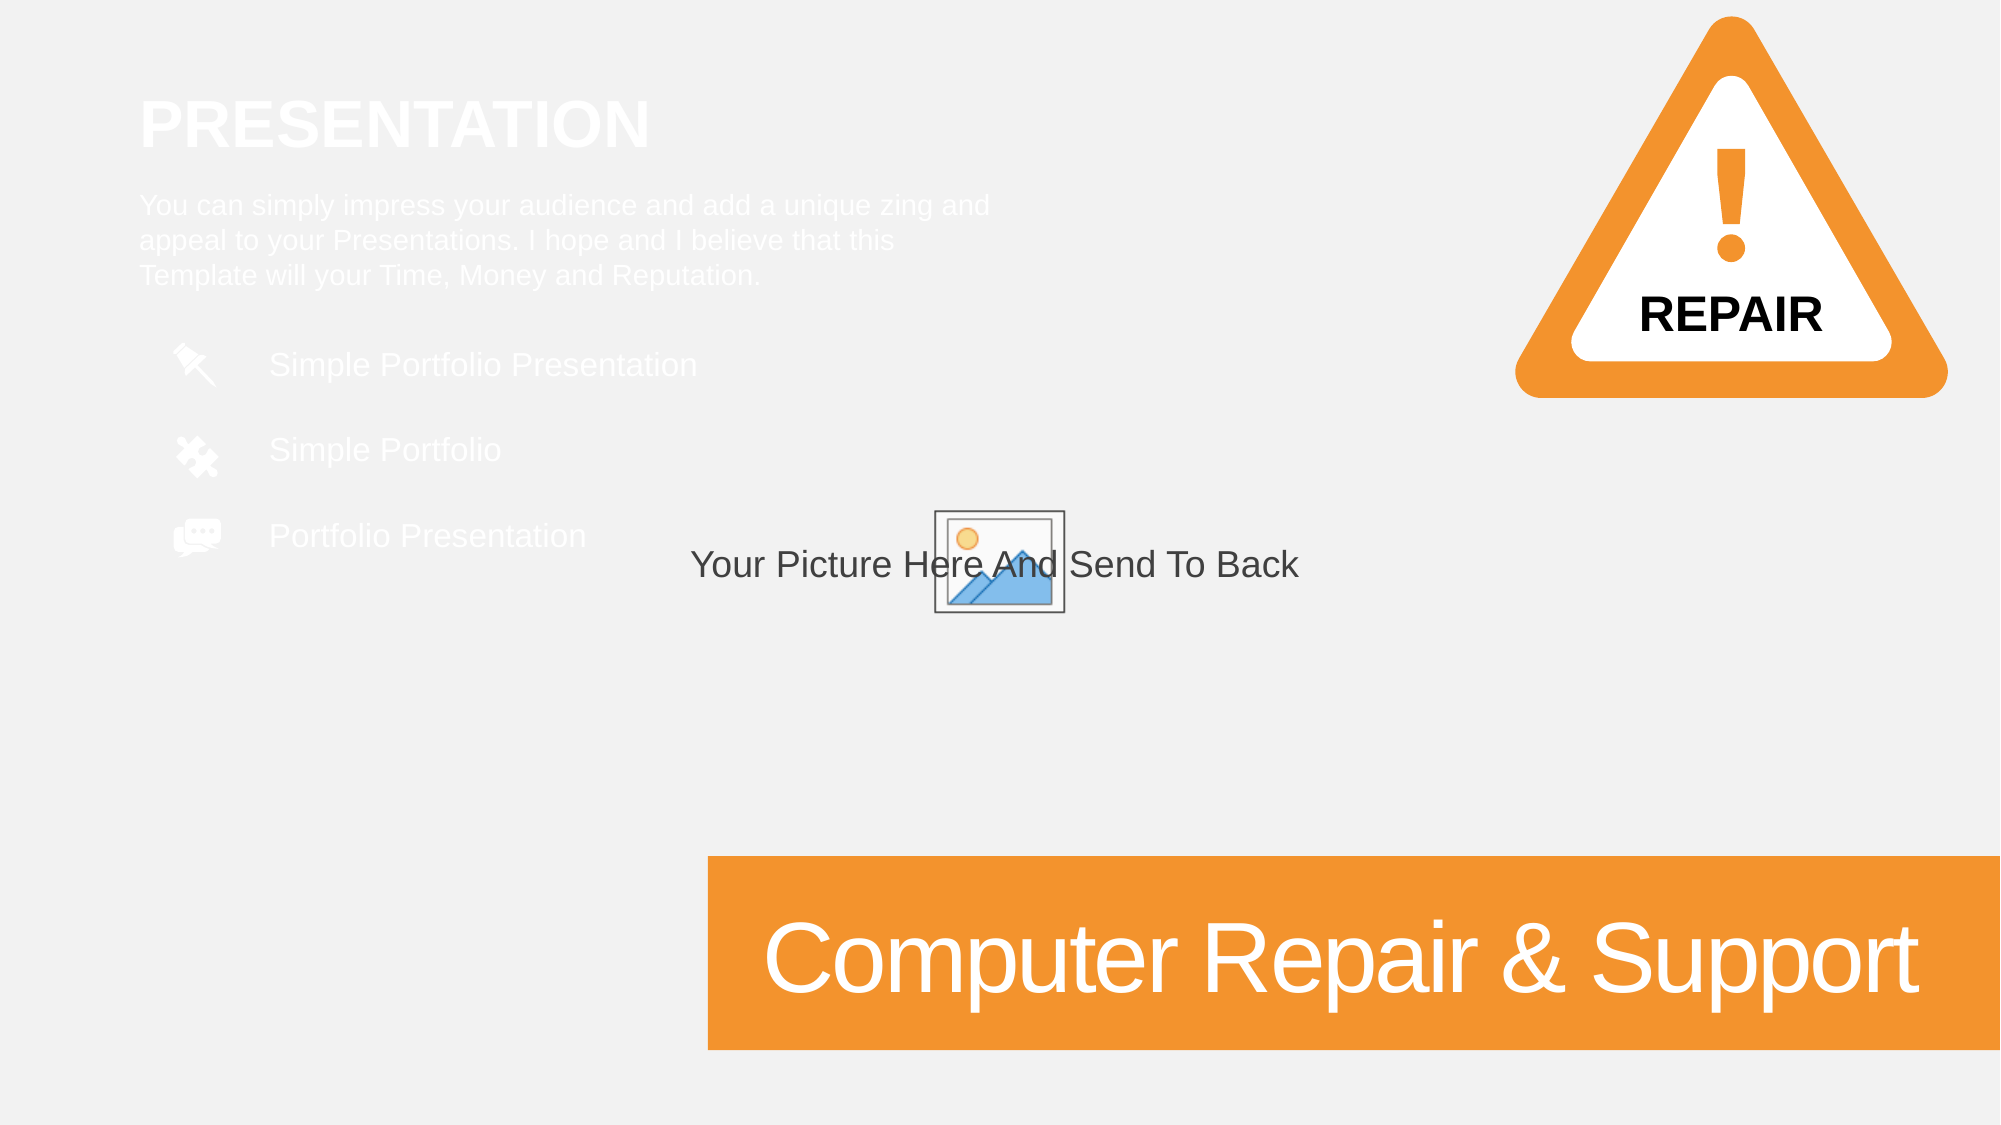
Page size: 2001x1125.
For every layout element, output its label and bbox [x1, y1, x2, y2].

text_box [124, 72, 1022, 562]
picture [0, 0, 2000, 1125]
text_box [1515, 16, 1948, 398]
